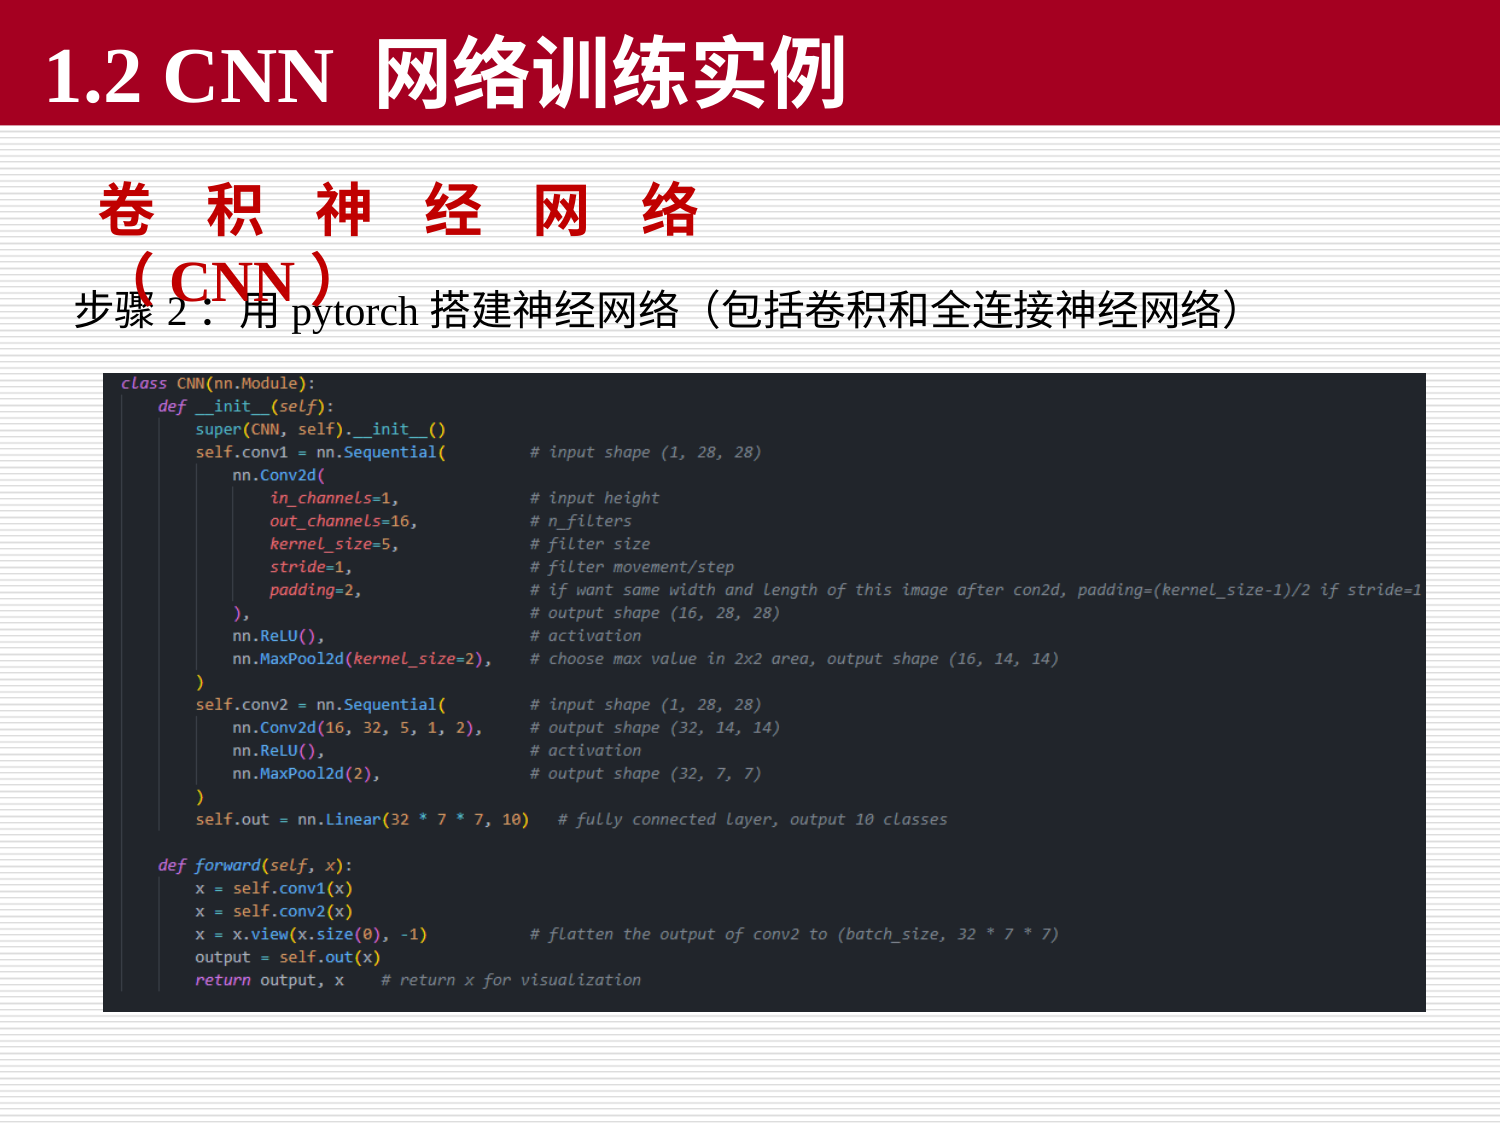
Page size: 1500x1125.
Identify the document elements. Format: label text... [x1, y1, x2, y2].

picture [0, 126, 1500, 1125]
text_box 步骤2：用pytorch搭建神经网络（包括卷积和全连接神经网络） [58, 251, 1471, 342]
text_box 卷积神经网络（CNN） [82, 165, 715, 321]
title 1.2 CNN 网络训练实例 [0, 0, 1500, 126]
slide_number [1145, 1052, 1471, 1112]
